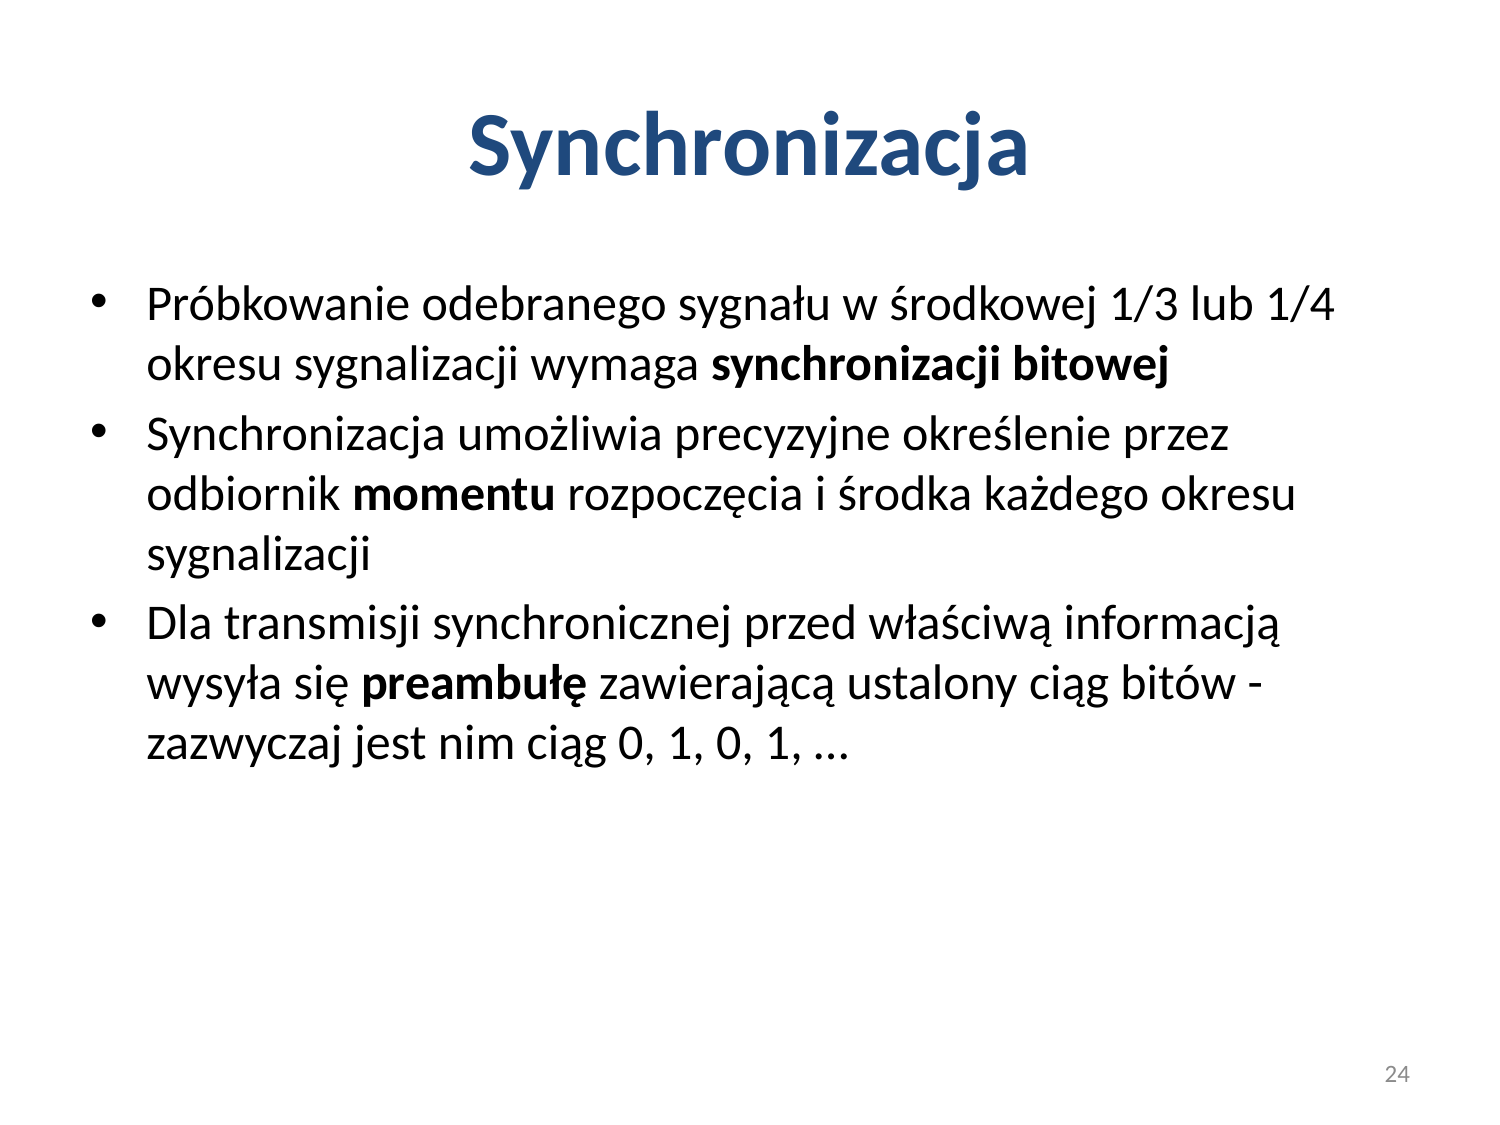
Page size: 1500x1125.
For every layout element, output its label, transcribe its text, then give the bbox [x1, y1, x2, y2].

slide_number 24 [1074, 1042, 1425, 1103]
list Próbkowanie odebranego sygnału w środkowej 1/3 lub 1/4 okresu sygnalizacji wymaga synchronizacji bitowej Synchronizacja umożliwia precyzyjne określenie przez odbiornik momentu rozpoczęcia i środka każdego okresu sygnalizacji Dla transmisji synchronicznej przed właściwą informacją wysyła się preambułę zawierającą ustalony ciąg bitów - zazwyczaj jest nim ciąg 0, 1, 0, 1, … [75, 262, 1425, 1071]
title Synchronizacja [75, 45, 1425, 233]
